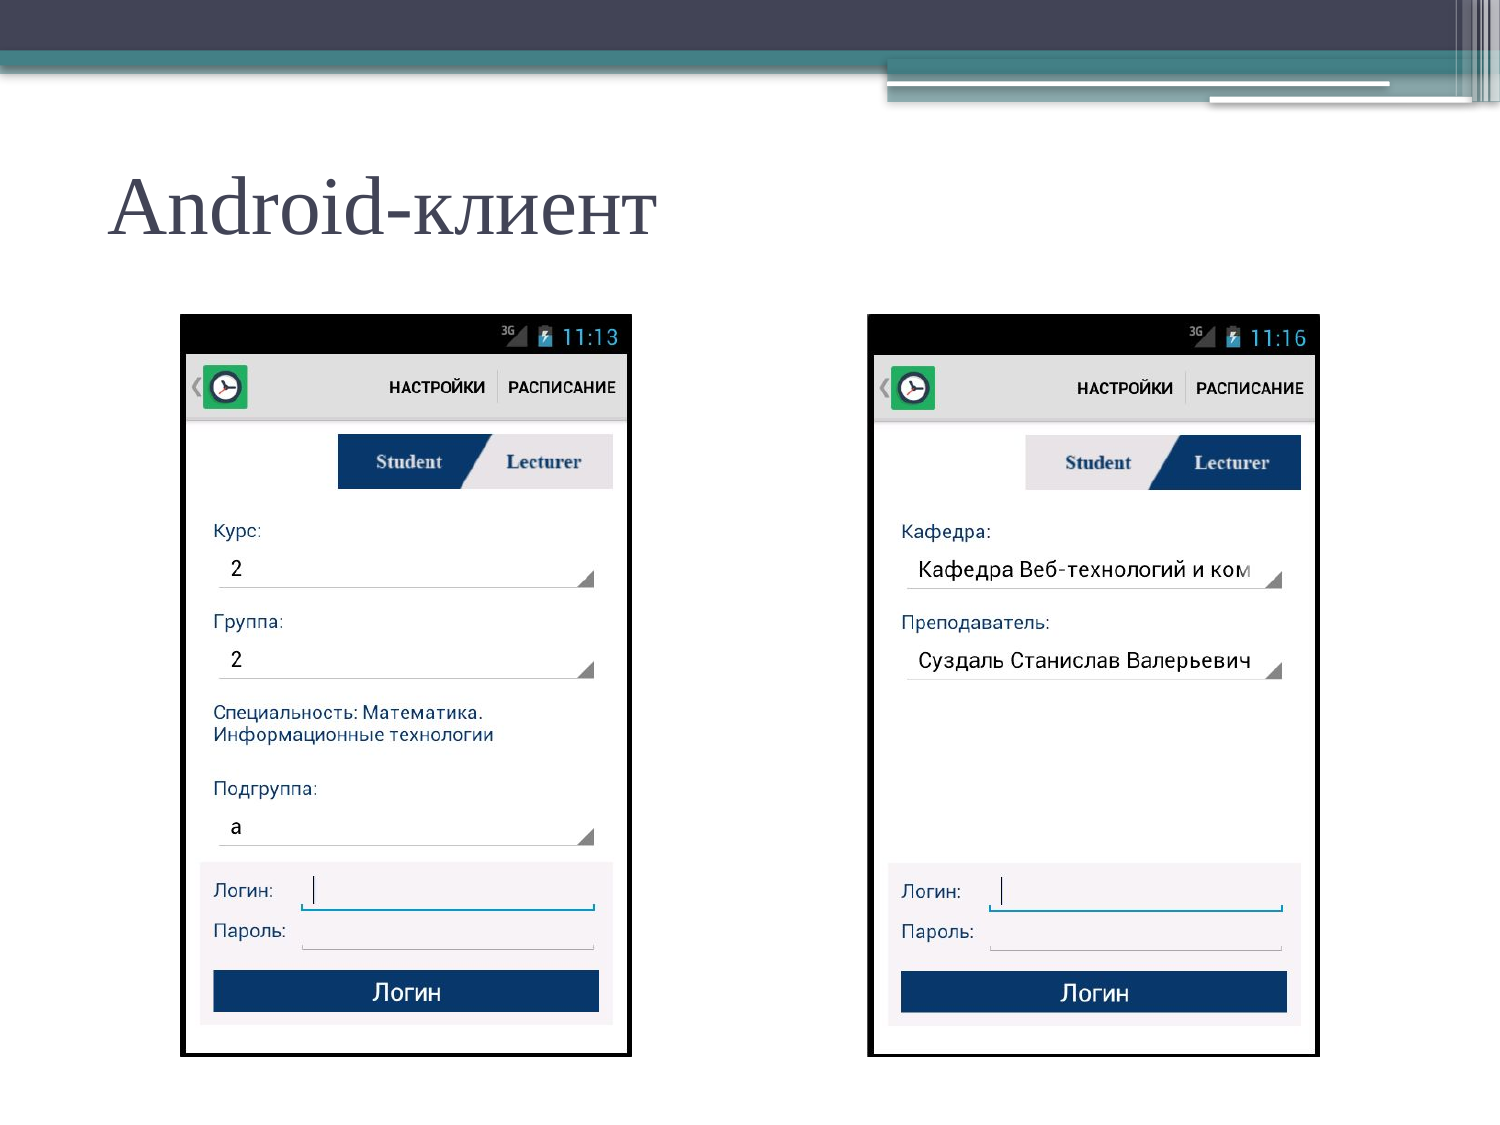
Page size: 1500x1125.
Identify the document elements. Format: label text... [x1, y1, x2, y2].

title Android-клиент [74, 113, 1426, 289]
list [867, 314, 1320, 1058]
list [180, 314, 632, 1058]
